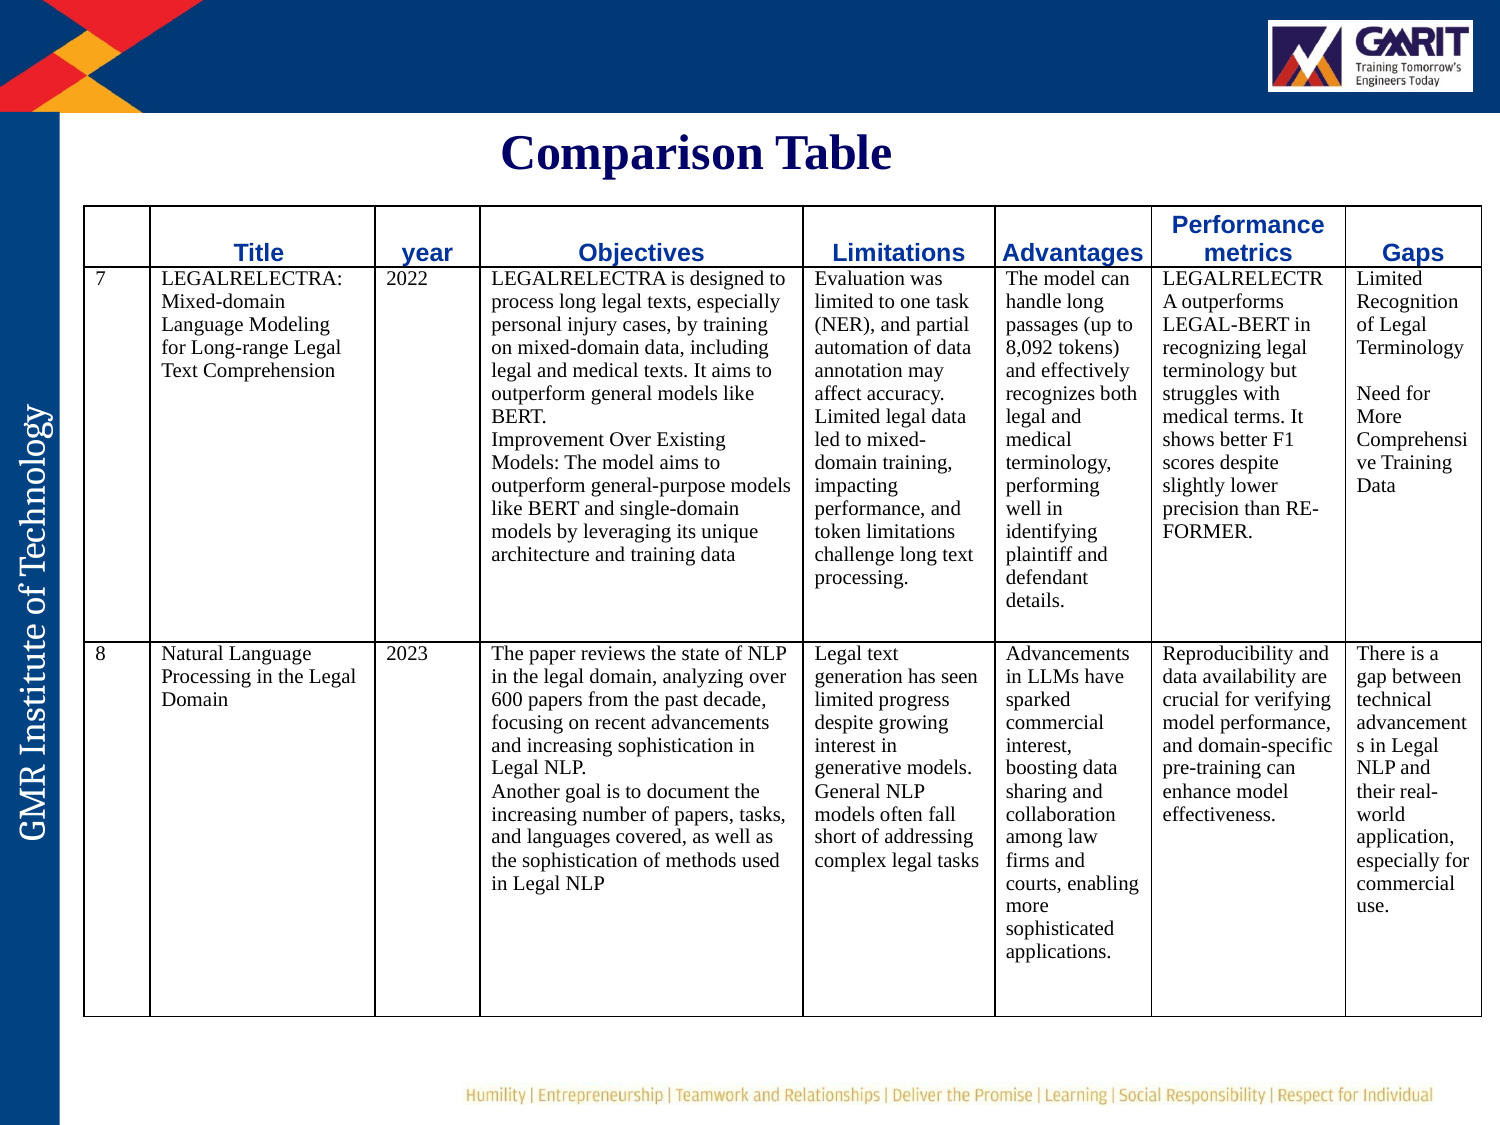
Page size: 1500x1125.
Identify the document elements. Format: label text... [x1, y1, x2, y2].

table_header year [376, 207, 479, 266]
text_box Comparison Table [485, 111, 918, 205]
table_header [85, 207, 149, 266]
table_cell 7 [85, 268, 149, 641]
table_header Performance metrics [1152, 207, 1345, 266]
table_cell Evaluation was limited to one task (NER), and partial automation of data annotation may affect accuracy. Limited legal data led to mixed-domain training, impacting performance, and token limitations challenge long text processing. [804, 268, 994, 641]
table_cell LEGALRELECTRA: Mixed-domain Language Modeling for Long-range Legal Text Comprehension [151, 268, 374, 641]
table_header Objectives [481, 207, 802, 266]
table_cell 2023 [376, 643, 479, 1016]
table_cell Natural Language Processing in the Legal Domain [151, 643, 374, 1016]
table_header Title [151, 207, 374, 266]
table_cell Legal text generation has seen limited progress despite growing interest in generative models. General NLP models often fall short of addressing complex legal tasks [804, 643, 994, 1016]
picture [0, 0, 1500, 113]
table_header Advantages [996, 207, 1151, 266]
table_cell Limited Recognition of Legal Terminology Need for More Comprehensive Training Data [1346, 268, 1481, 641]
table_cell The model can handle long passages (up to 8,092 tokens) and effectively recognizes both legal and medical terminology, performing well in identifying plaintiff and defendant details. [996, 268, 1151, 641]
table_cell Advancements in LLMs have sparked commercial interest, boosting data sharing and collaboration among law firms and courts, enabling more sophisticated applications. [996, 643, 1151, 1016]
table_cell 2022 [376, 268, 479, 641]
table_header Limitations [804, 207, 994, 266]
table_cell The paper reviews the state of NLP in the legal domain, analyzing over 600 papers from the past decade, focusing on recent advancements and increasing sophistication in Legal NLP. Another goal is to document the increasing number of papers, tasks, and languages covered, as well as the sophistication of methods used in Legal NLP [481, 643, 802, 1016]
table_cell There is a gap between technical advancements in Legal NLP and their real-world application, especially for commercial use. [1346, 643, 1481, 1016]
table_cell 8 [85, 643, 149, 1016]
table_header Gaps [1346, 207, 1481, 266]
table_cell Reproducibility and data availability are crucial for verifying model performance, and domain-specific pre-training can enhance model effectiveness. [1152, 643, 1345, 1016]
table_cell LEGALRELECTRA is designed to process long legal texts, especially personal injury cases, by training on mixed-domain data, including legal and medical texts. It aims to outperform general models like BERT. Improvement Over Existing Models: The model aims to outperform general-purpose models like BERT and single-domain models by leveraging its unique architecture and training data [481, 268, 802, 641]
picture [462, 1082, 1438, 1107]
table_cell LEGALRELECTRA outperforms LEGAL-BERT in recognizing legal terminology but struggles with medical terms. It shows better F1 scores despite slightly lower precision than RE-FORMER. [1152, 268, 1345, 641]
